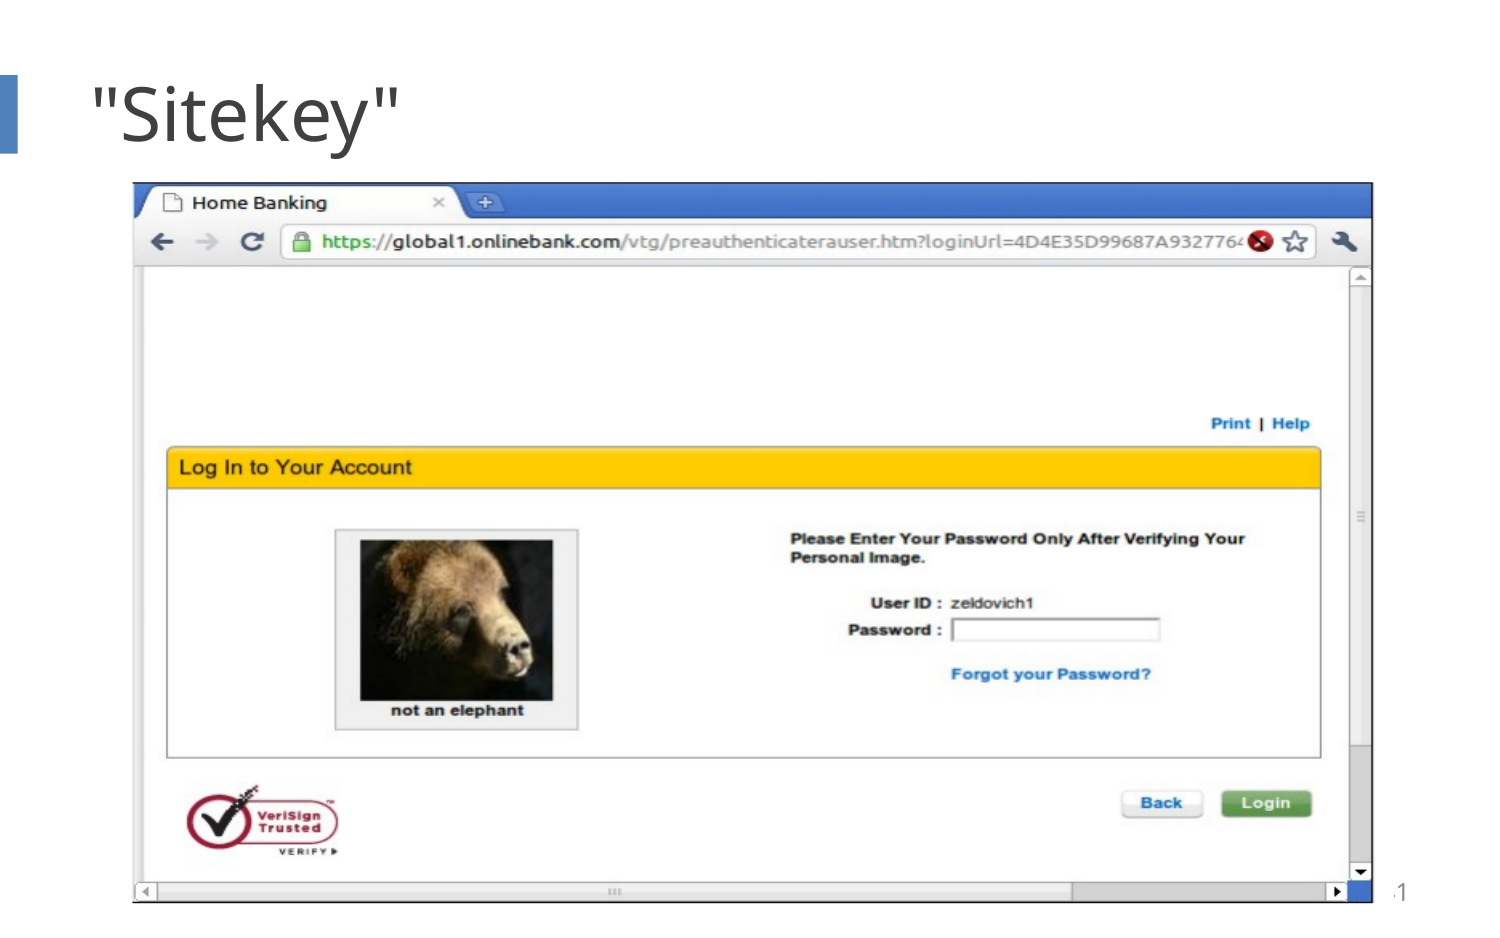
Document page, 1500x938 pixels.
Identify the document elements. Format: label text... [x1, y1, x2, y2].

title "Sitekey" [75, 37, 1425, 186]
picture [111, 169, 1394, 922]
slide_number 41 [1398, 868, 1425, 919]
